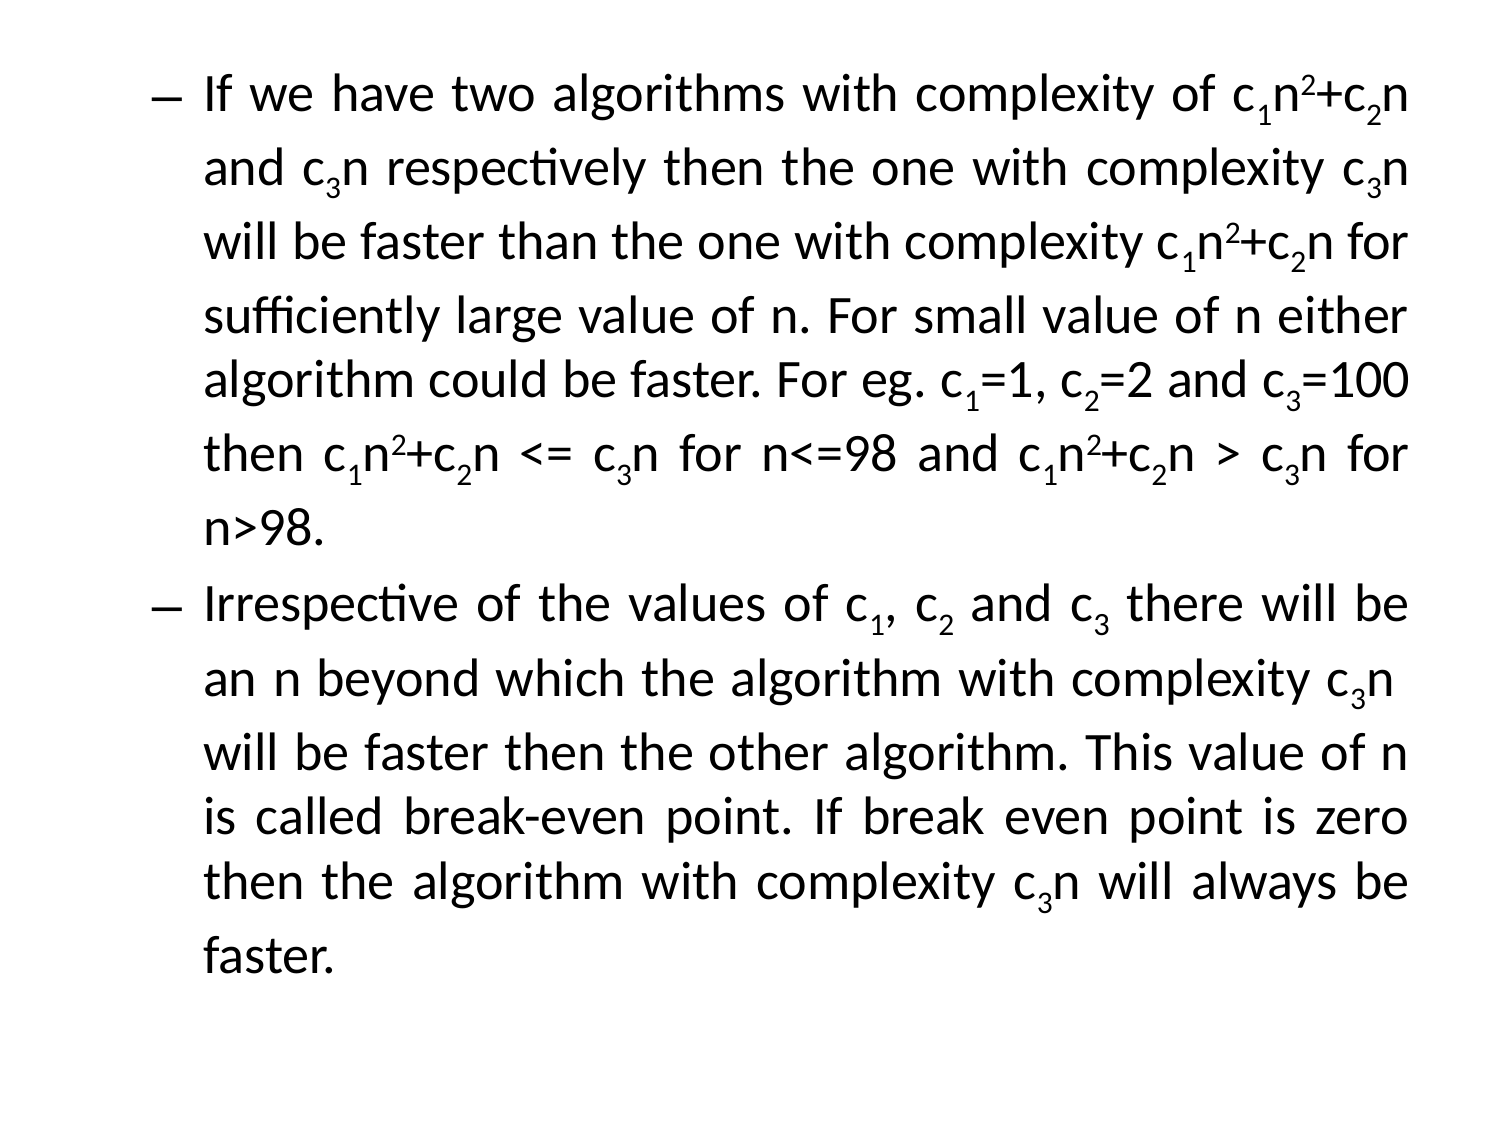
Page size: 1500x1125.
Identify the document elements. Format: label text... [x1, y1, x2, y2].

list If we have two algorithms with complexity of c1n2+c2n and c3n respectively then the one with complexity c3n will be faster than the one with complexity c1n2+c2n for sufficiently large value of n. For small value of n either algorithm could be faster. For eg. c1=1, c2=2 and c3=100 then c1n2+c2n <= c3n for n<=98 and c1n2+c2n > c3n for n>98. Irrespective of the values of c1, c2 and c3 there will be an n beyond which the algorithm with complexity c3n will be faster then the other algorithm. This value of n is called break-even point. If break even point is zero then the algorithm with complexity c3n will always be faster. [75, 50, 1425, 1005]
